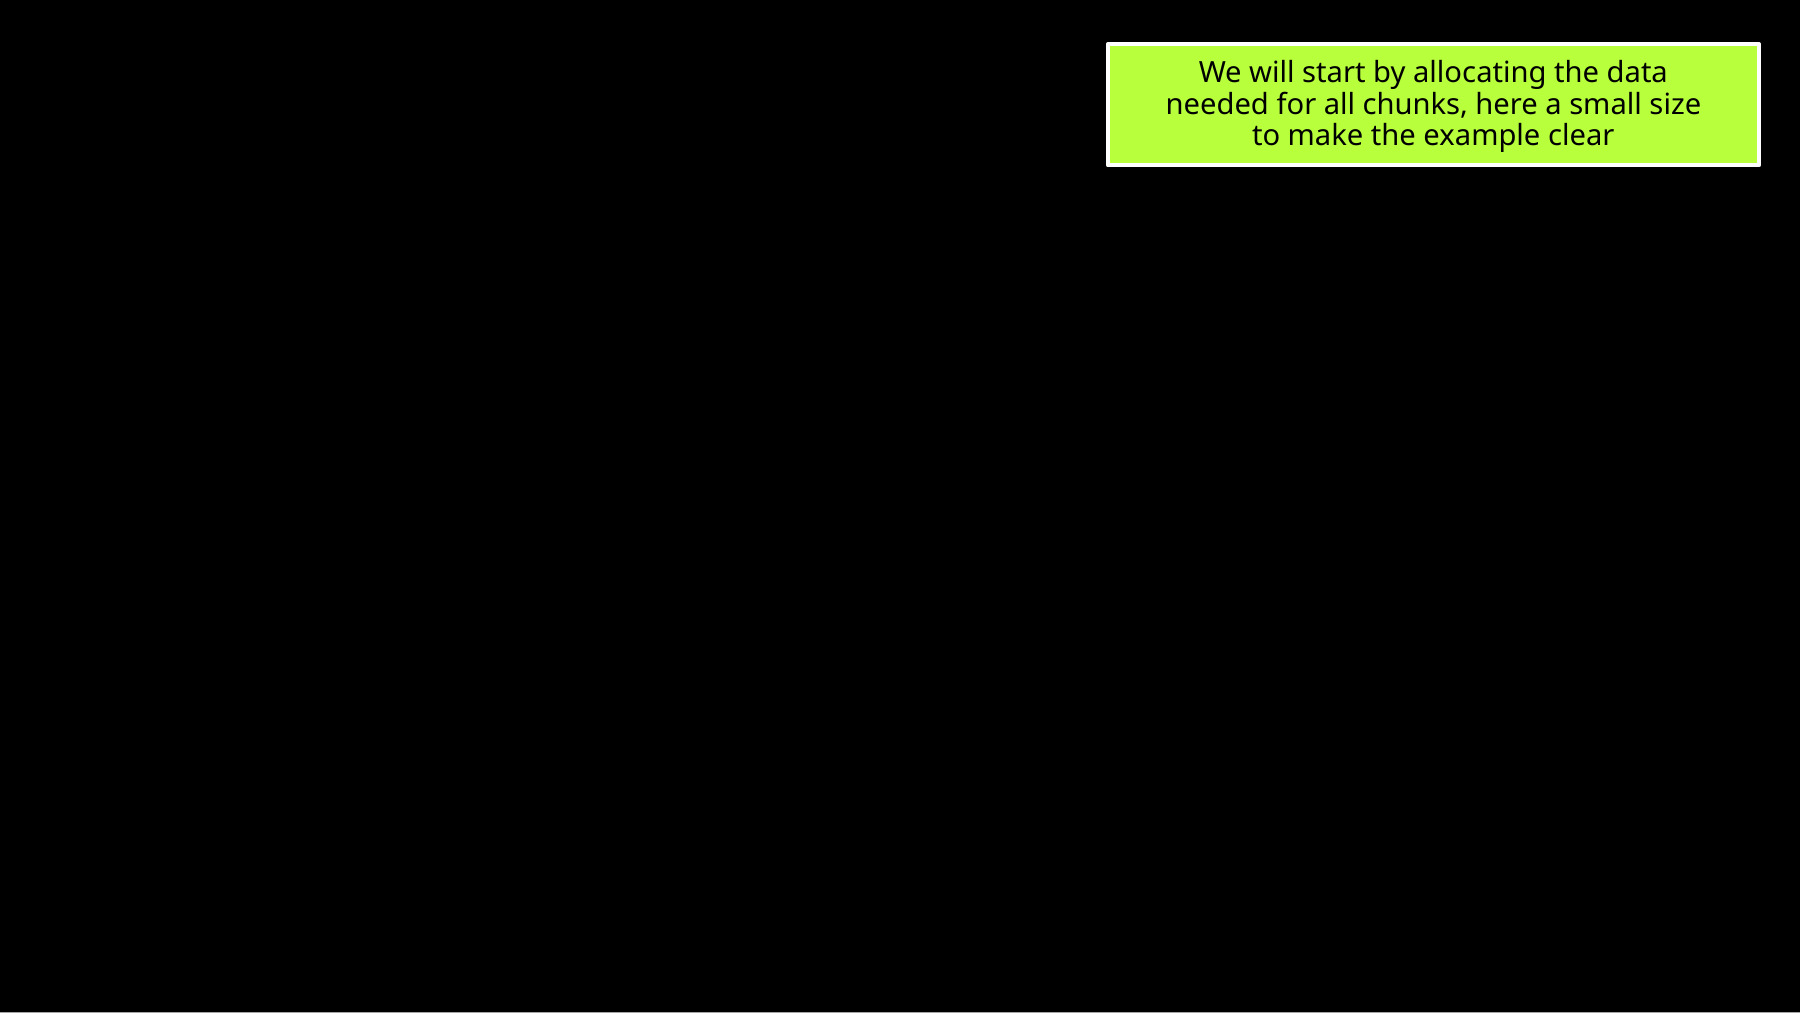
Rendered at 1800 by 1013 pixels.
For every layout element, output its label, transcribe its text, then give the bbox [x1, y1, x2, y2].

text_box We will start by allocating the data needed for all chunks, here a small size to make the example clear [1140, 48, 1727, 161]
text_box [1106, 42, 1761, 167]
